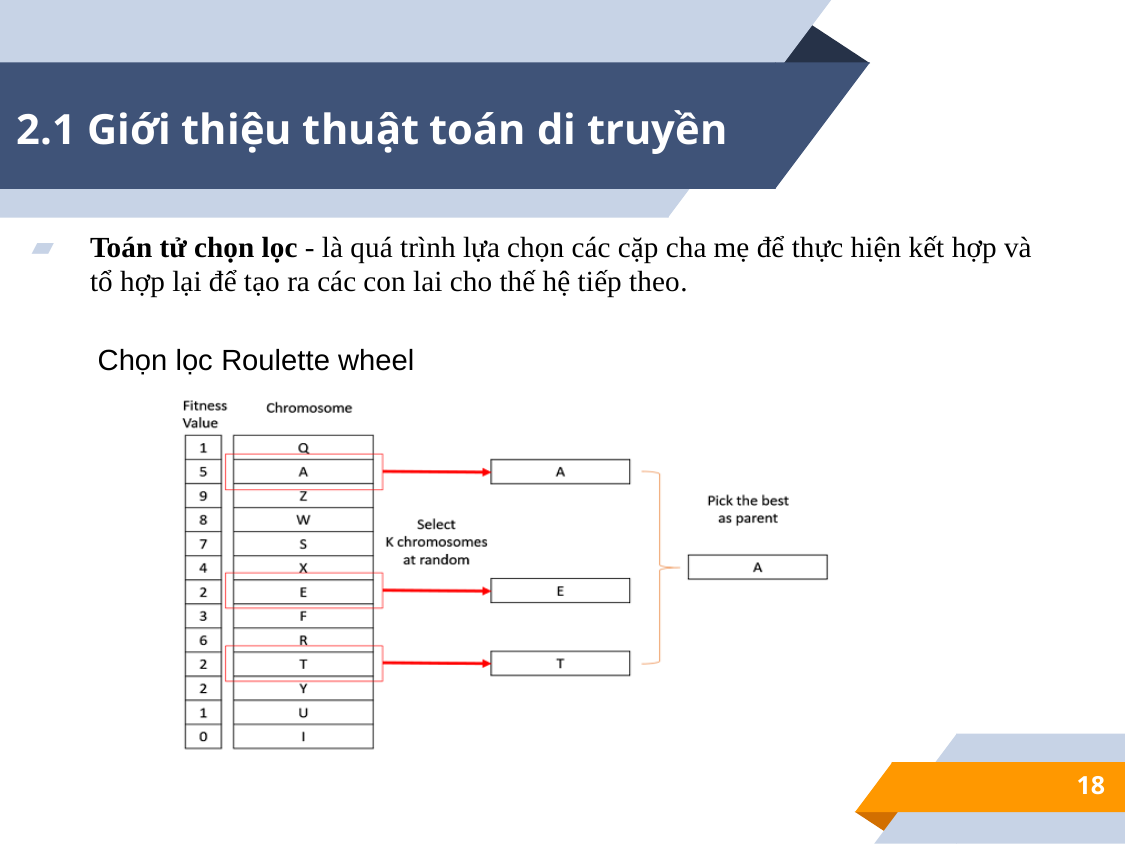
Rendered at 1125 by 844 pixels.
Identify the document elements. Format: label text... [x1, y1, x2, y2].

text_box Chọn lọc Roulette wheel [83, 333, 439, 384]
list Toán tử chọn lọc - là quá trình lựa chọn các cặp cha mẹ để thực hiện kết hợp và tổ hợp lại để tạo ra các con lai cho thế hệ tiếp theo. [0, 212, 1070, 324]
title 2.1 Giới thiệu thuật toán di truyền [1, 65, 808, 191]
picture [174, 394, 840, 761]
slide_number 18 [937, 760, 1121, 813]
